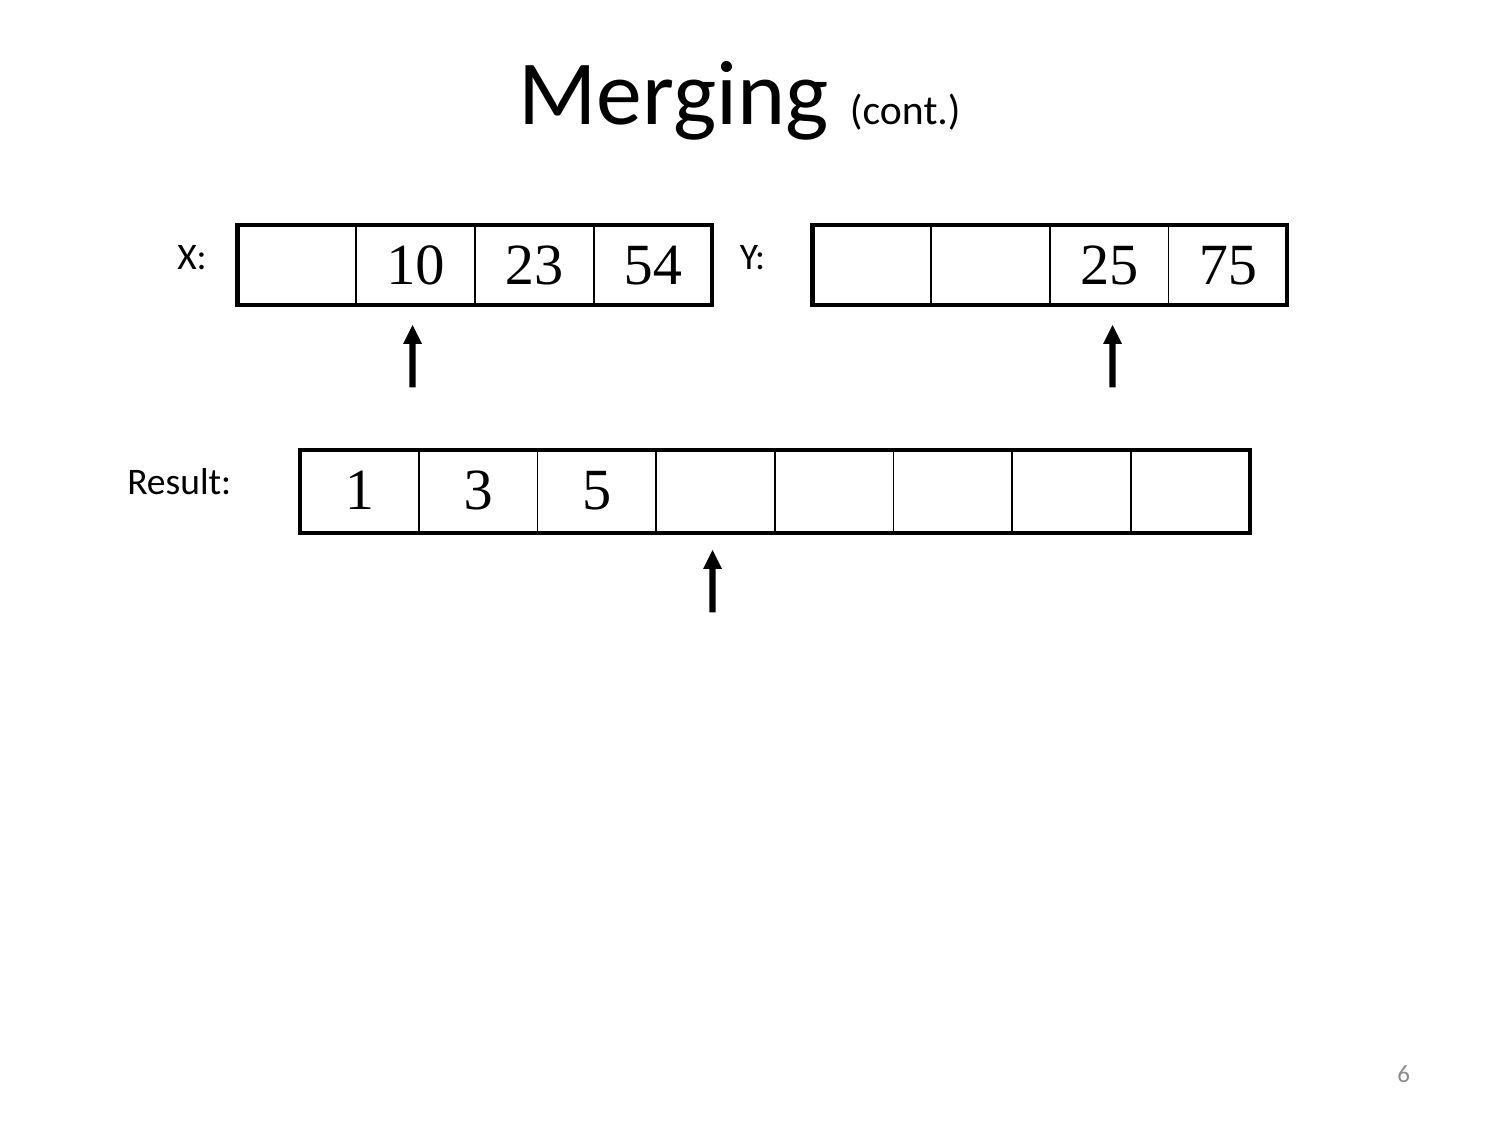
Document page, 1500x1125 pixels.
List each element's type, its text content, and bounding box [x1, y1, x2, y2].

table_header [657, 452, 774, 531]
table_header [815, 227, 930, 303]
table_header 10 [357, 227, 474, 303]
table_header 25 [1051, 227, 1168, 303]
title Merging (cont.) [112, 24, 1388, 150]
table_header [1013, 452, 1130, 531]
text_box Result: [112, 449, 288, 510]
table_header 23 [476, 227, 593, 303]
table_header [1132, 452, 1248, 531]
text_box [706, 549, 719, 613]
text_box [406, 324, 419, 388]
text_box Y: [724, 224, 813, 285]
text_box [1106, 324, 1119, 388]
table_header [240, 227, 355, 303]
table_header 5 [538, 452, 655, 531]
text_box X: [162, 224, 250, 285]
table_header [894, 452, 1011, 531]
table_header 1 [302, 452, 418, 531]
table_header 75 [1169, 227, 1285, 303]
table_header [776, 452, 893, 531]
table_header 3 [420, 452, 537, 531]
slide_number 6 [1074, 1042, 1425, 1103]
table_header 54 [595, 227, 710, 303]
table_header [932, 227, 1049, 303]
